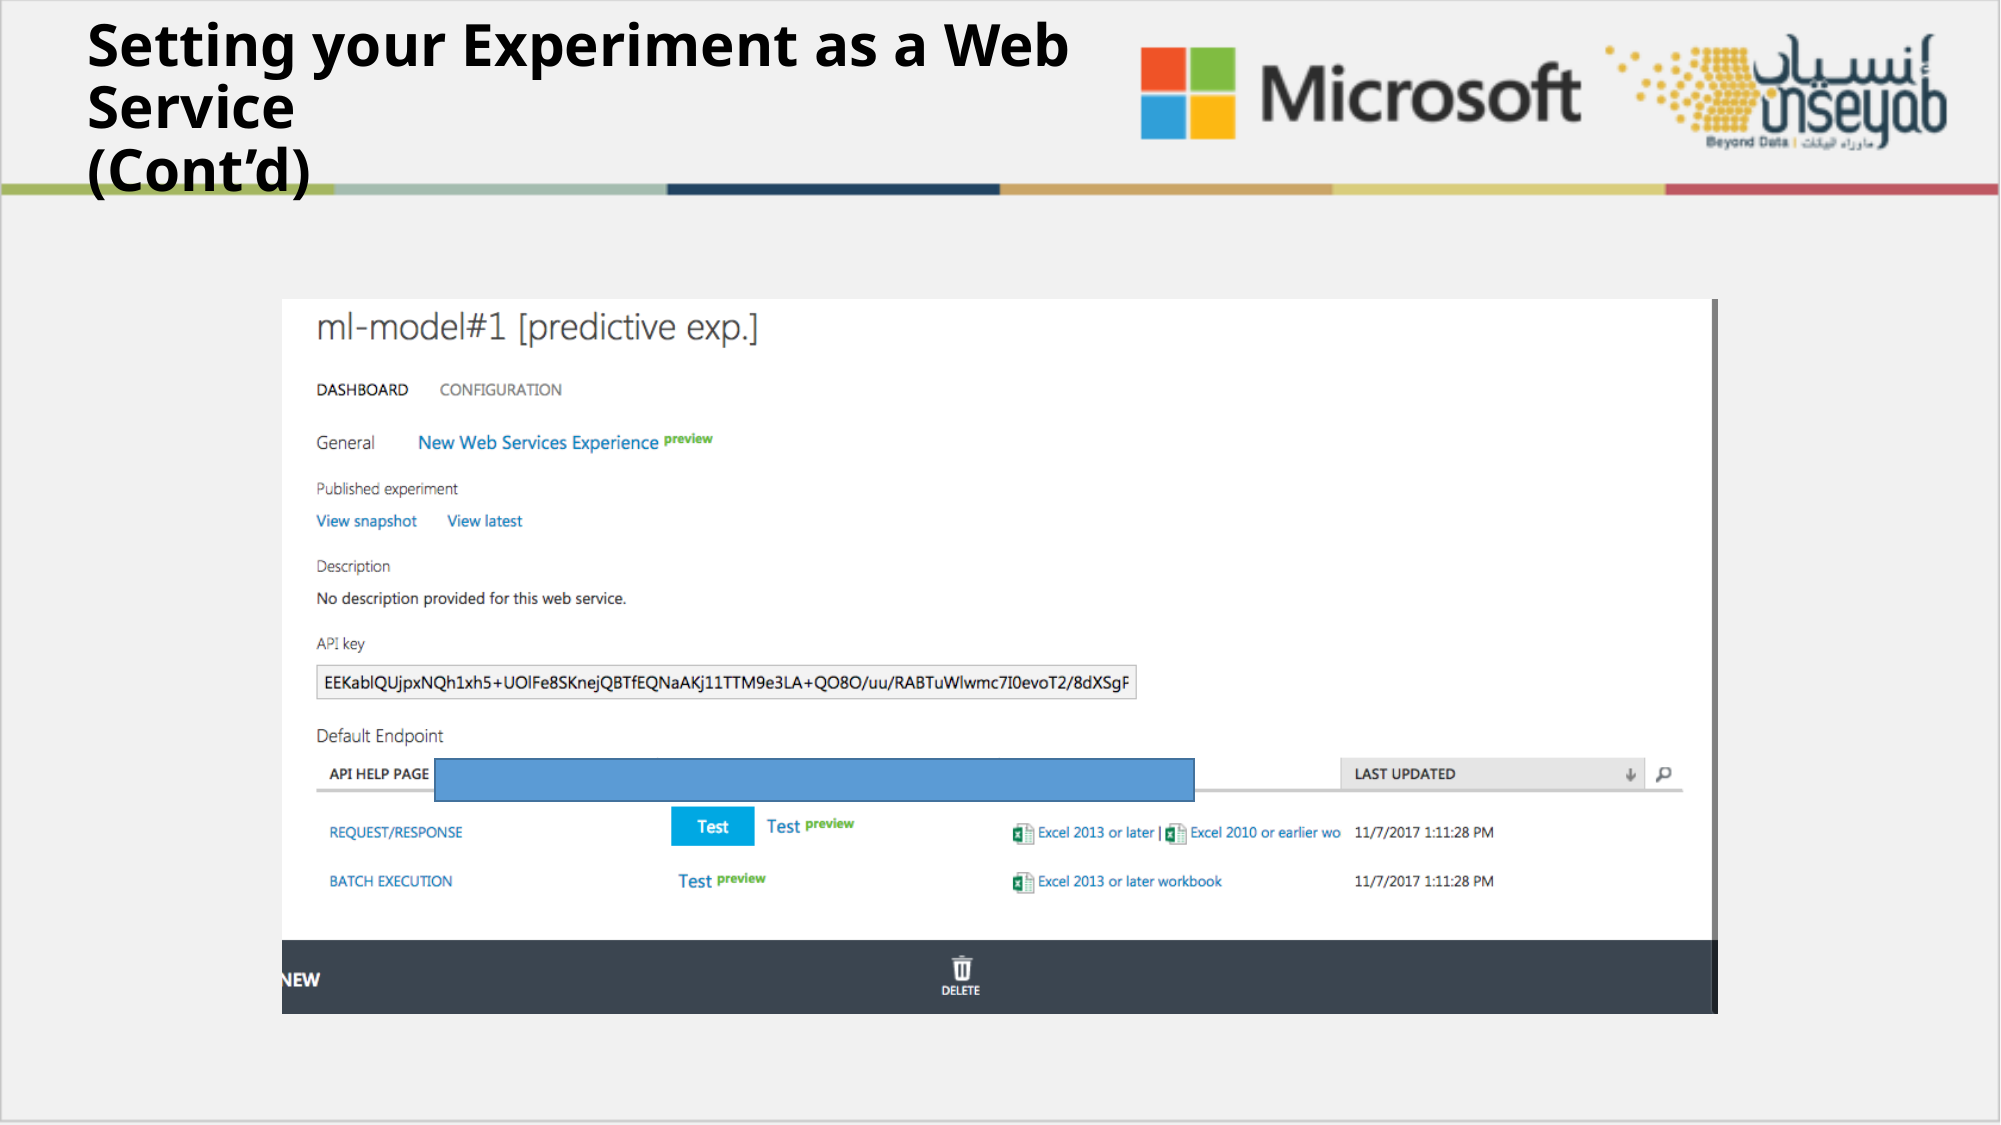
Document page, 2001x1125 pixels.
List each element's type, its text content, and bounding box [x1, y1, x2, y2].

picture [0, 0, 2001, 1125]
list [282, 299, 1718, 1014]
title Setting your Experiment as a Web Service (Cont’d) [72, 1, 1132, 219]
